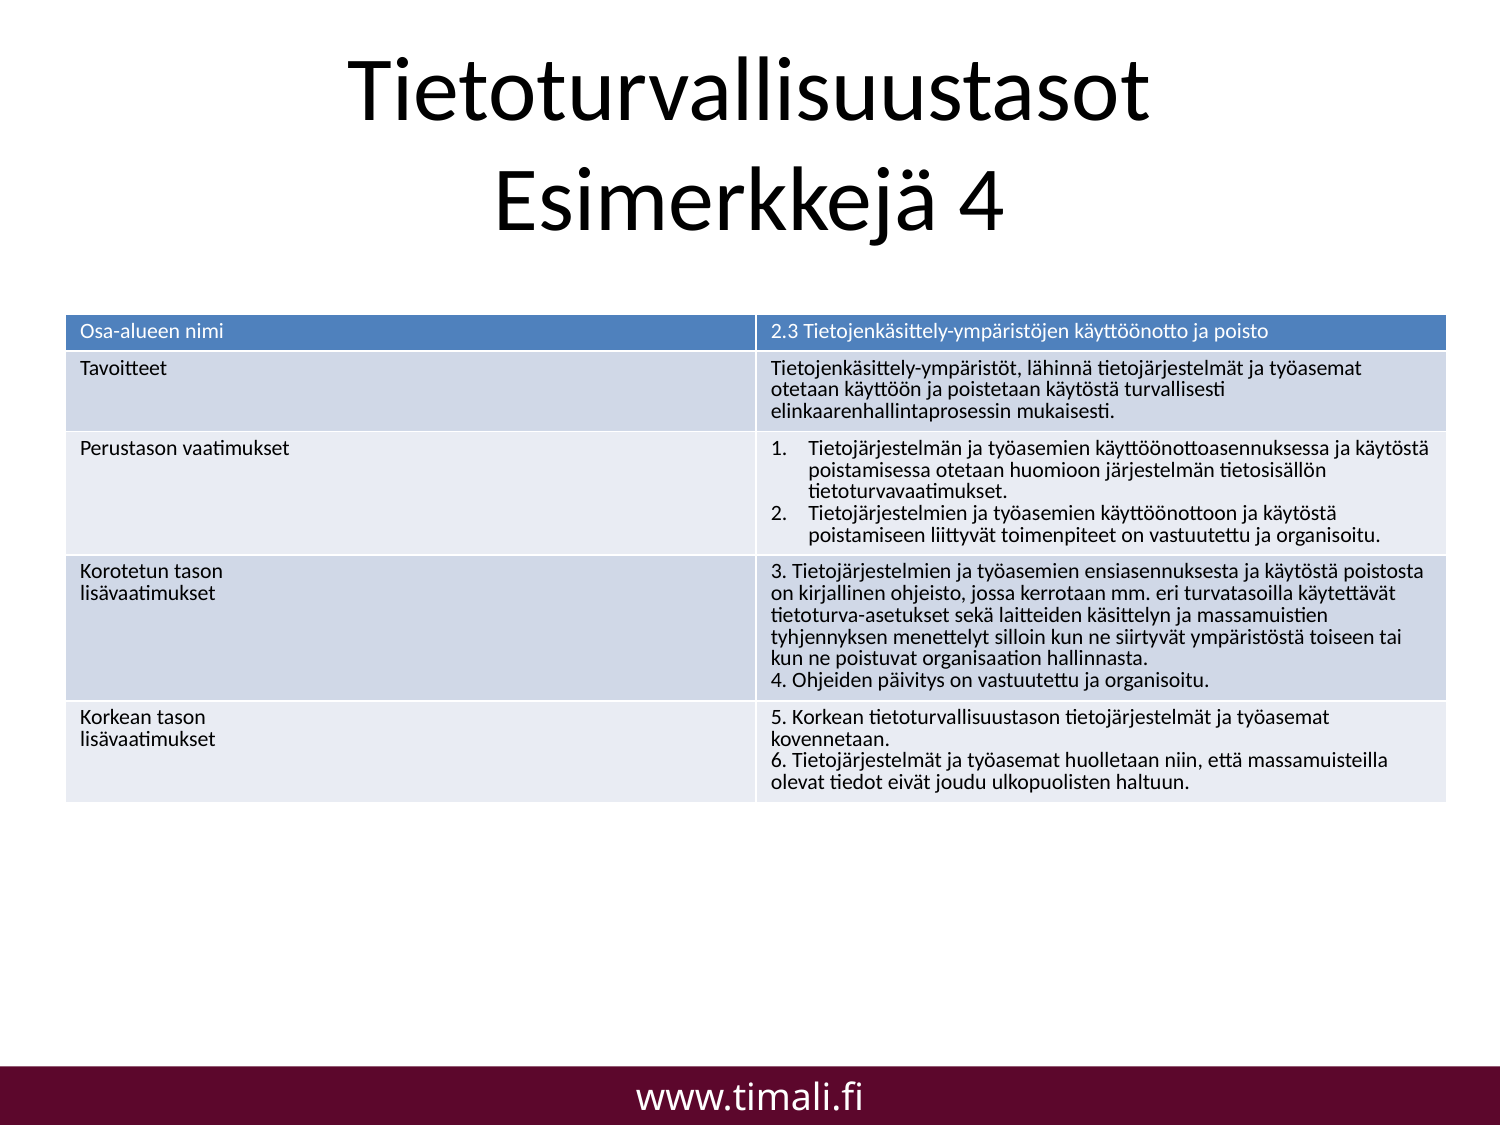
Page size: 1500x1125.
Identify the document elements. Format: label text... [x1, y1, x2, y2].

table_cell Tietojenkäsittely-ympäristöt, lähinnä tietojärjestelmät ja työasemat otetaan käyttöön ja poistetaan käytöstä turvallisesti elinkaarenhallintaprosessin mukaisesti. [757, 352, 1446, 431]
table_cell 5. Korkean tietoturvallisuustason tietojärjestelmät ja työasemat kovennetaan. 6. Tietojärjestelmät ja työasemat huolletaan niin, että massamuisteilla olevat tiedot eivät joudu ulkopuolisten haltuun. [757, 702, 1446, 802]
table_cell Tavoitteet [66, 352, 755, 431]
table_header 2.3 Tietojenkäsittely-ympäristöjen käyttöönotto ja poisto [757, 315, 1446, 350]
table_cell Korkean tason lisävaatimukset [66, 702, 755, 802]
table_cell Perustason vaatimukset [66, 432, 755, 554]
title Tietoturvallisuustasot Esimerkkejä 4 [75, 45, 1425, 233]
table_header Osa-alueen nimi [66, 315, 755, 350]
table_cell 3. Tietojärjestelmien ja työasemien ensiasennuksesta ja käytöstä poistosta on kirjallinen ohjeisto, jossa kerrotaan mm. eri turvatasoilla käytettävät tietoturva-asetukset sekä laitteiden käsittelyn ja massamuistien tyhjennyksen menettelyt silloin kun ne siirtyvät ympäristöstä toiseen tai kun ne poistuvat organisaation hallinnasta. 4. Ohjeiden päivitys on vastuutettu ja organisoitu. [757, 556, 1446, 700]
table_cell Tietojärjestelmän ja työasemien käyttöönottoasennuksessa ja käytöstä poistamisessa otetaan huomioon järjestelmän tietosisällön tietoturvavaatimukset. Tietojärjestelmien ja työasemien käyttöönottoon ja käytöstä poistamiseen liittyvät toimenpiteet on vastuutettu ja organisoitu. [757, 432, 1446, 554]
table_cell Korotetun tason lisävaatimukset [66, 556, 755, 700]
